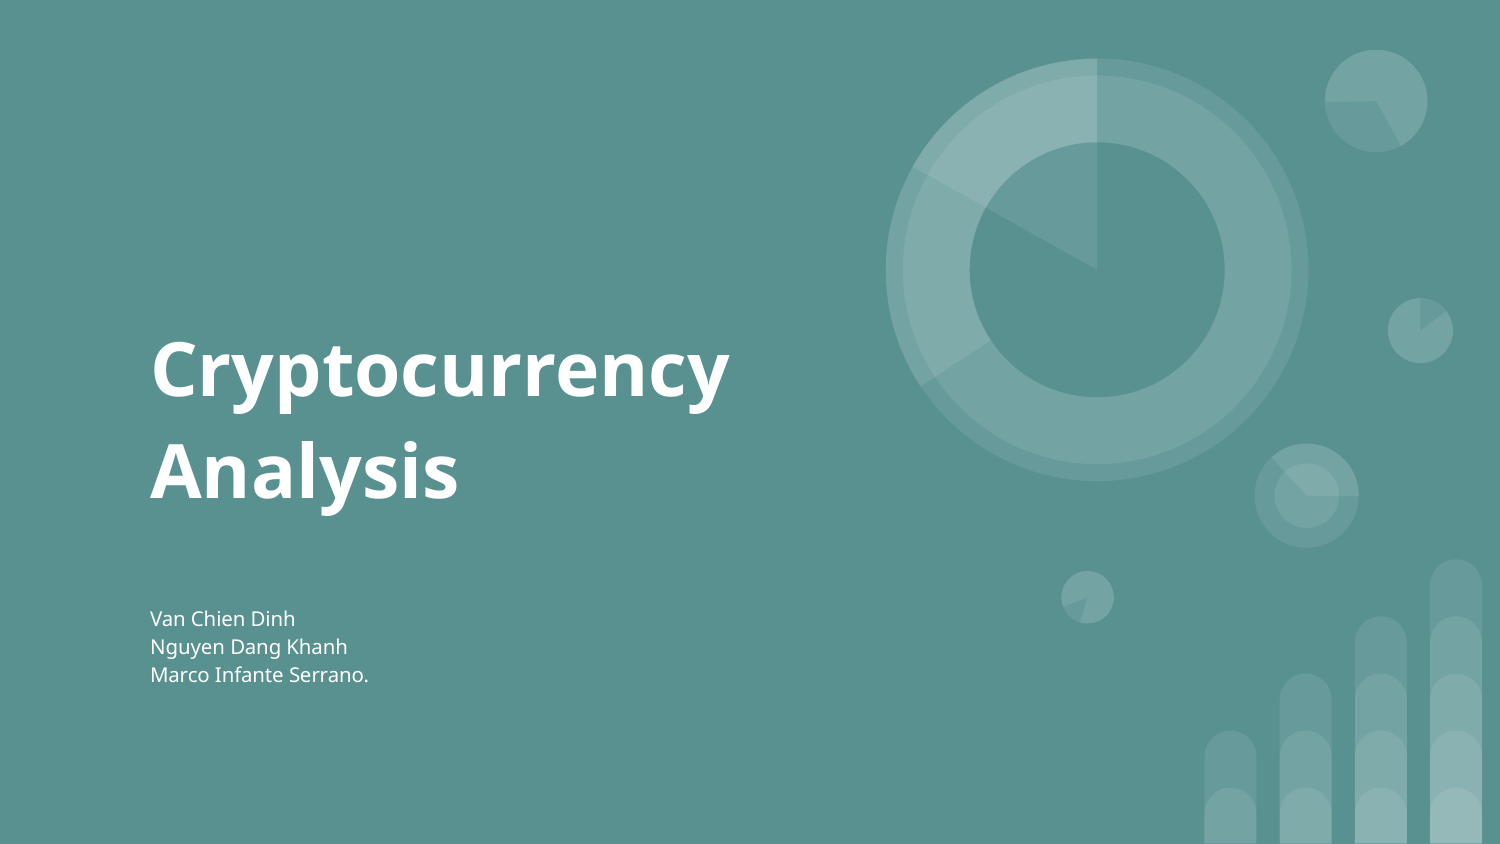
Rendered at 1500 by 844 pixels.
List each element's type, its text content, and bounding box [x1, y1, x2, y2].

title Cryptocurrency Analysis [135, 264, 834, 572]
subtitle Van Chien Dinh Nguyen Dang Khanh Marco Infante Serrano. [135, 589, 834, 704]
